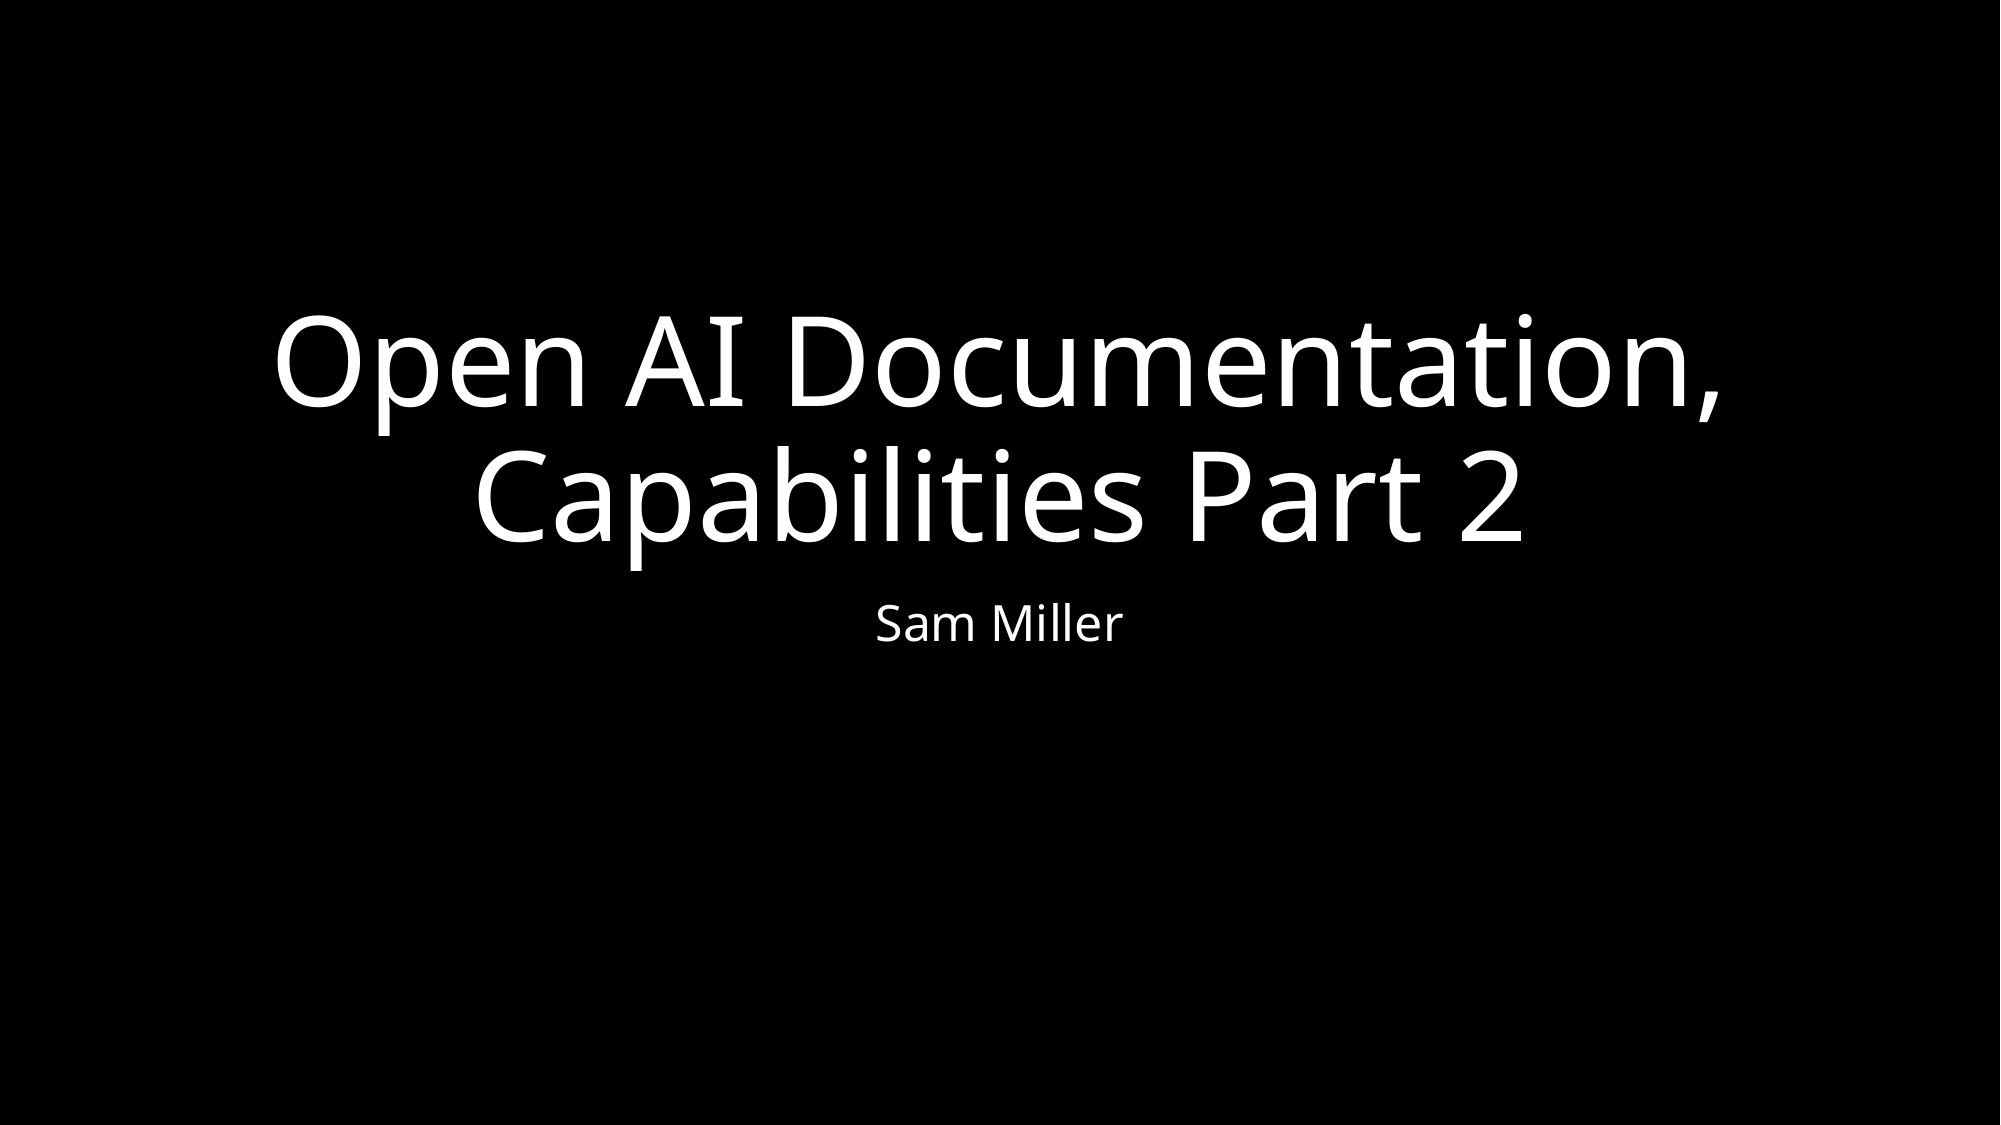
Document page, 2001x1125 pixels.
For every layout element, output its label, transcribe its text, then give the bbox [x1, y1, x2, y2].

subtitle Sam Miller [249, 590, 1750, 863]
title Open AI Documentation, Capabilities Part 2 [249, 184, 1750, 576]
